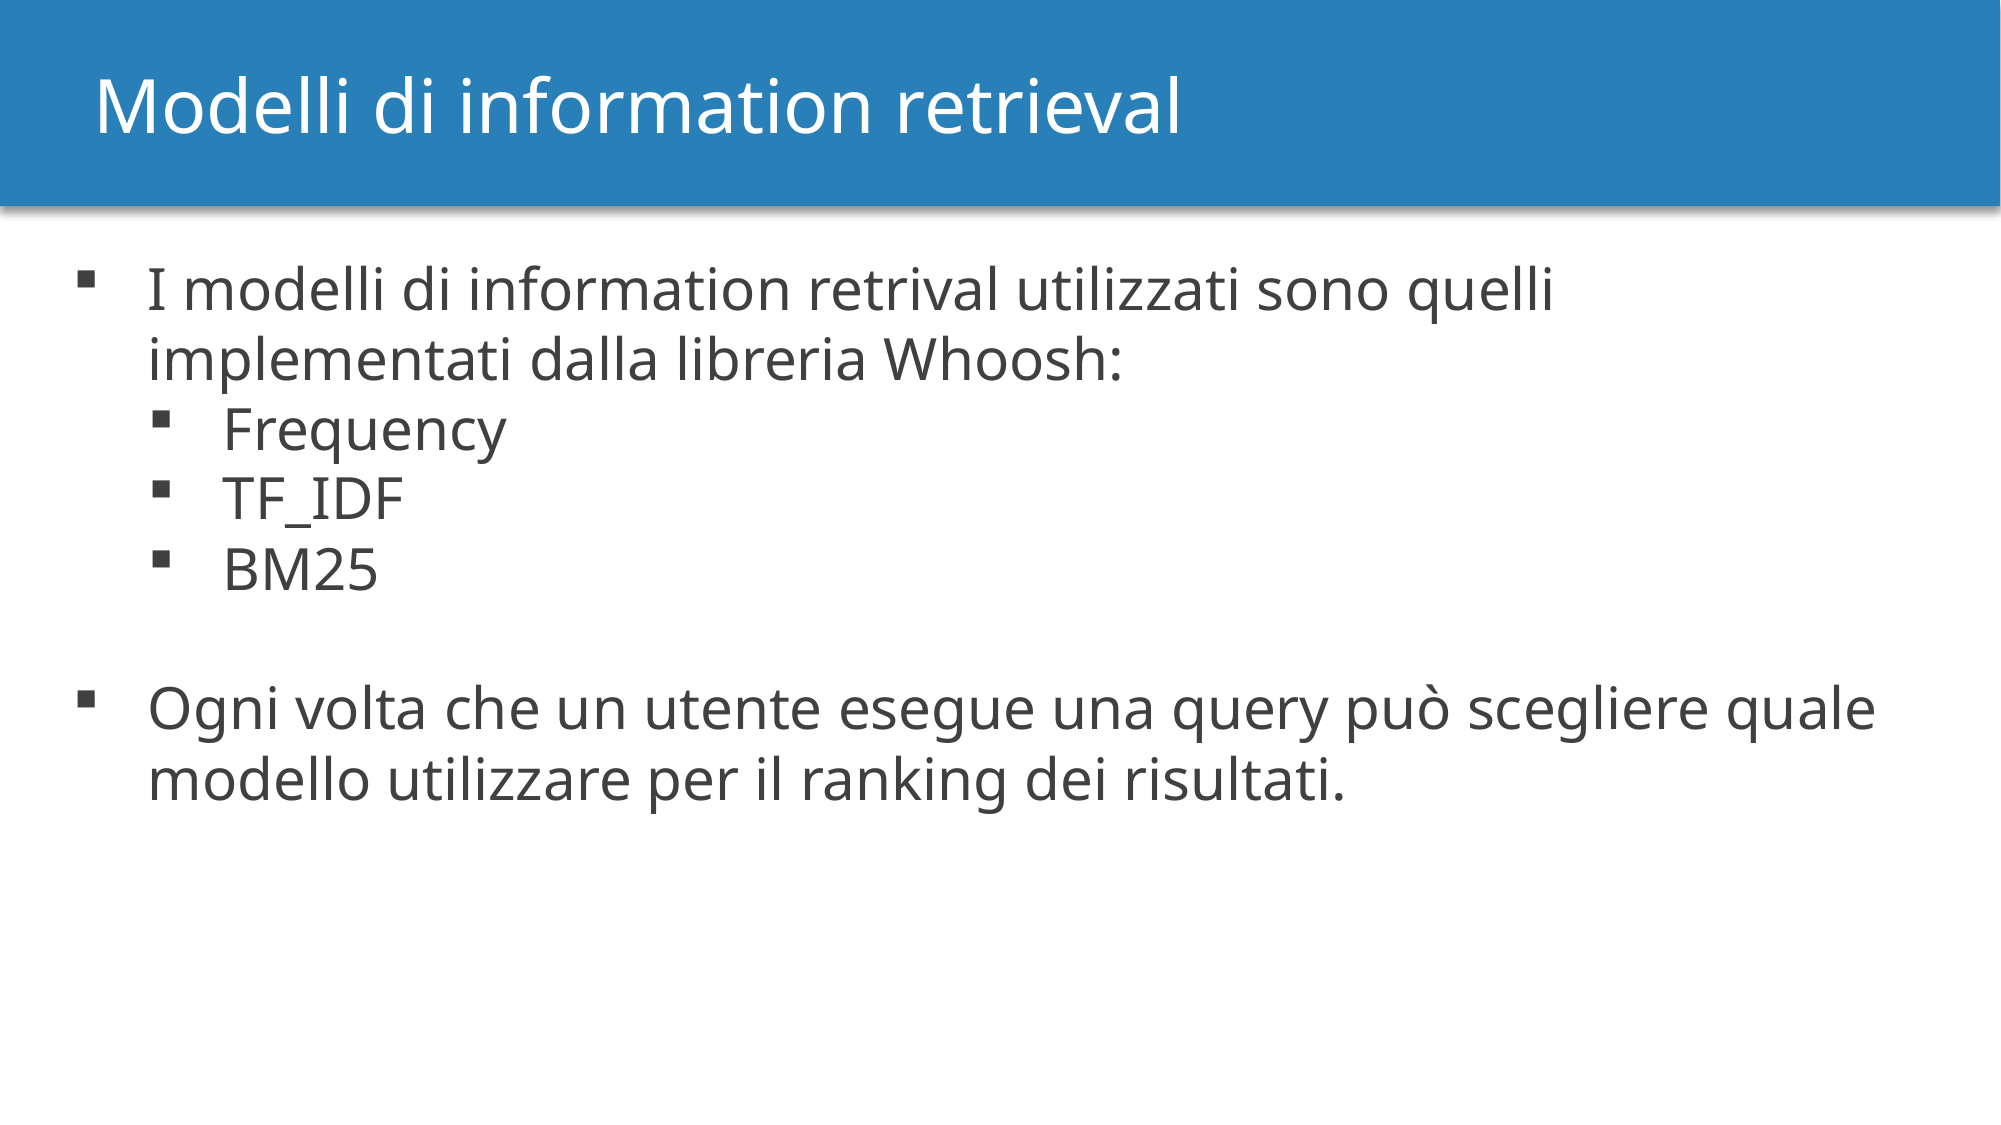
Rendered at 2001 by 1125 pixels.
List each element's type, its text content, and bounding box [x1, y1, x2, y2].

text_box Modelli di information retrieval [78, 0, 1977, 208]
text_box I modelli di information retrival utilizzati sono quelli implementati dalla libreria Whoosh: Frequency TF_IDF BM25 Ogni volta che un utente esegue una query può scegliere quale modello utilizzare per il ranking dei risultati. [58, 244, 1913, 1051]
